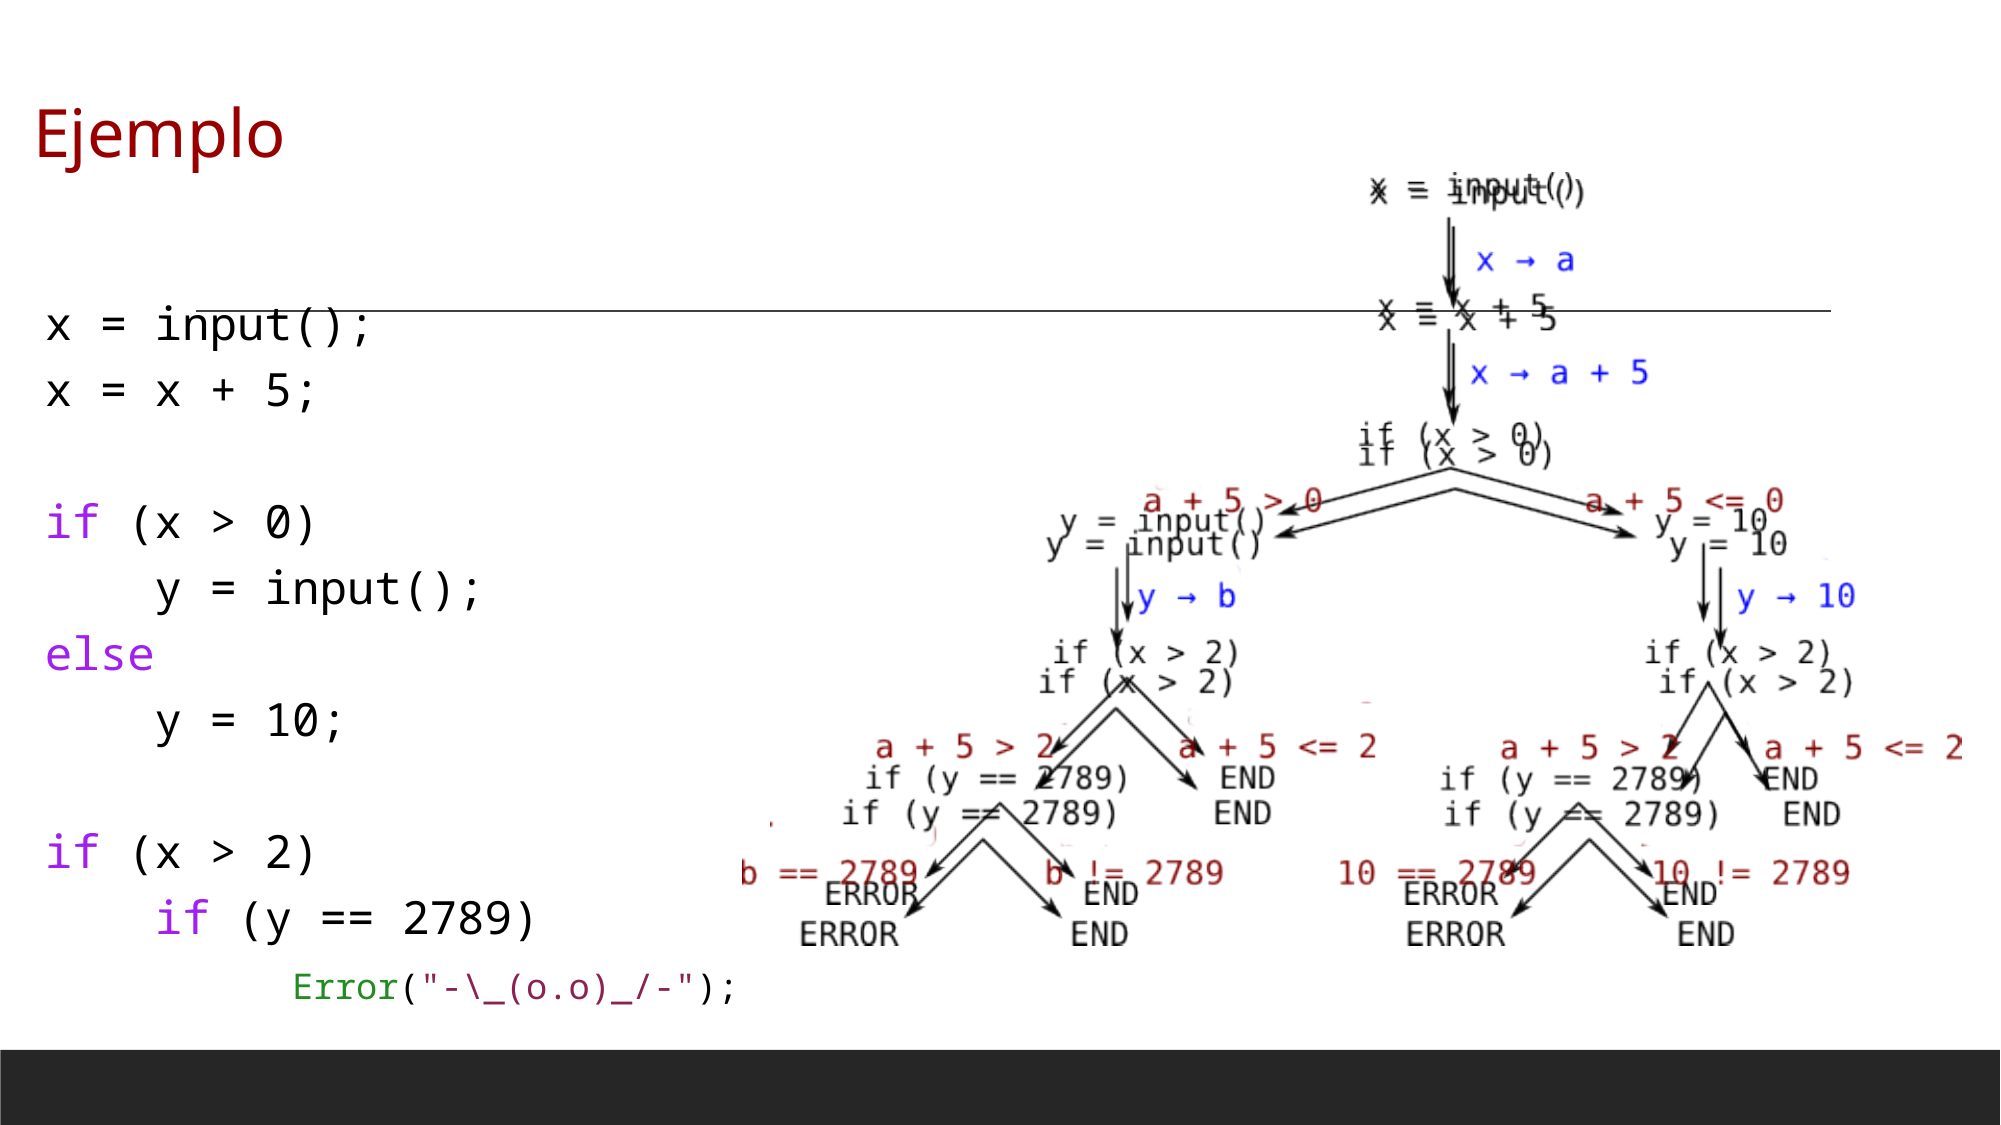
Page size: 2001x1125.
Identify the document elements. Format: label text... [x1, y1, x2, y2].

list x = input(); x = x + 5; if (x > 0) y = input(); else y = 10; if (x > 2) if (y == 2789) Error("-\_(o.o)_/-"); [44, 276, 827, 1090]
title Ejemplo [18, 13, 633, 180]
picture [741, 172, 1962, 946]
